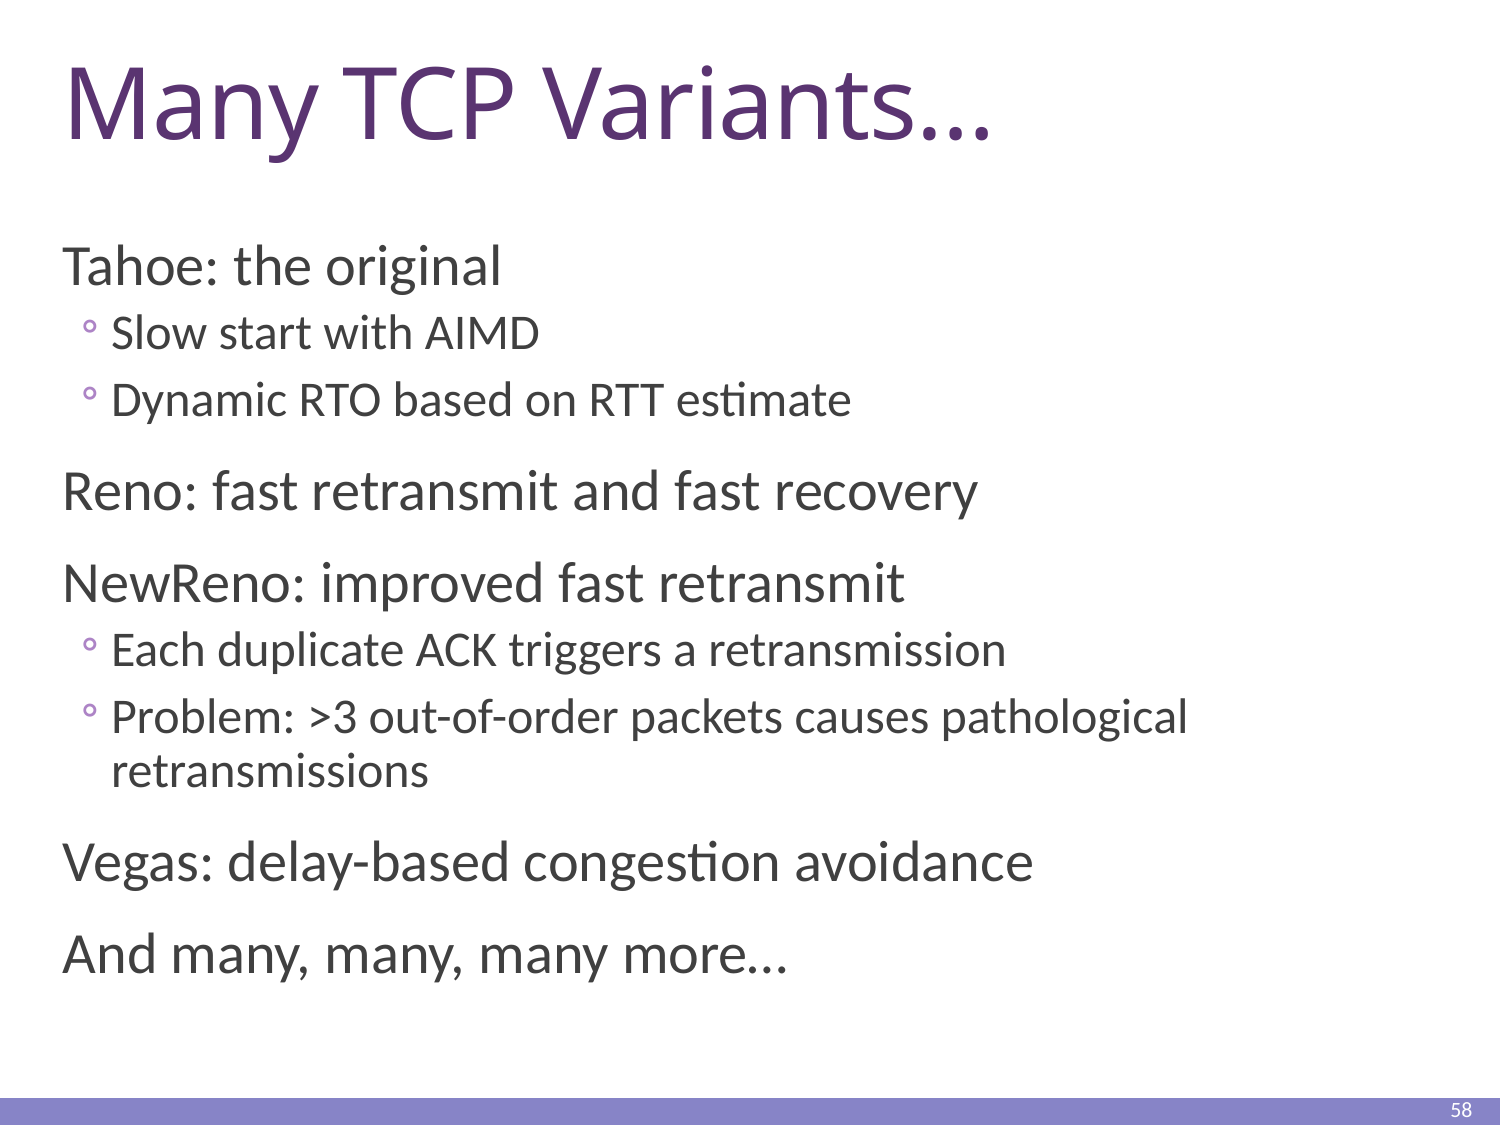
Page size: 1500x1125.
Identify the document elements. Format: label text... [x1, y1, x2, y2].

slide_number 58 [1326, 1091, 1488, 1125]
list Tahoe: the original Slow start with AIMD Dynamic RTO based on RTT estimate Reno: fast retransmit and fast recovery NewReno: improved fast retransmit Each duplicate ACK triggers a retransmission Problem: >3 out-of-order packets causes pathological retransmissions Vegas: delay-based congestion avoidance And many, many, many more… [48, 227, 1470, 1014]
title Many TCP Variants… [48, 47, 1470, 168]
